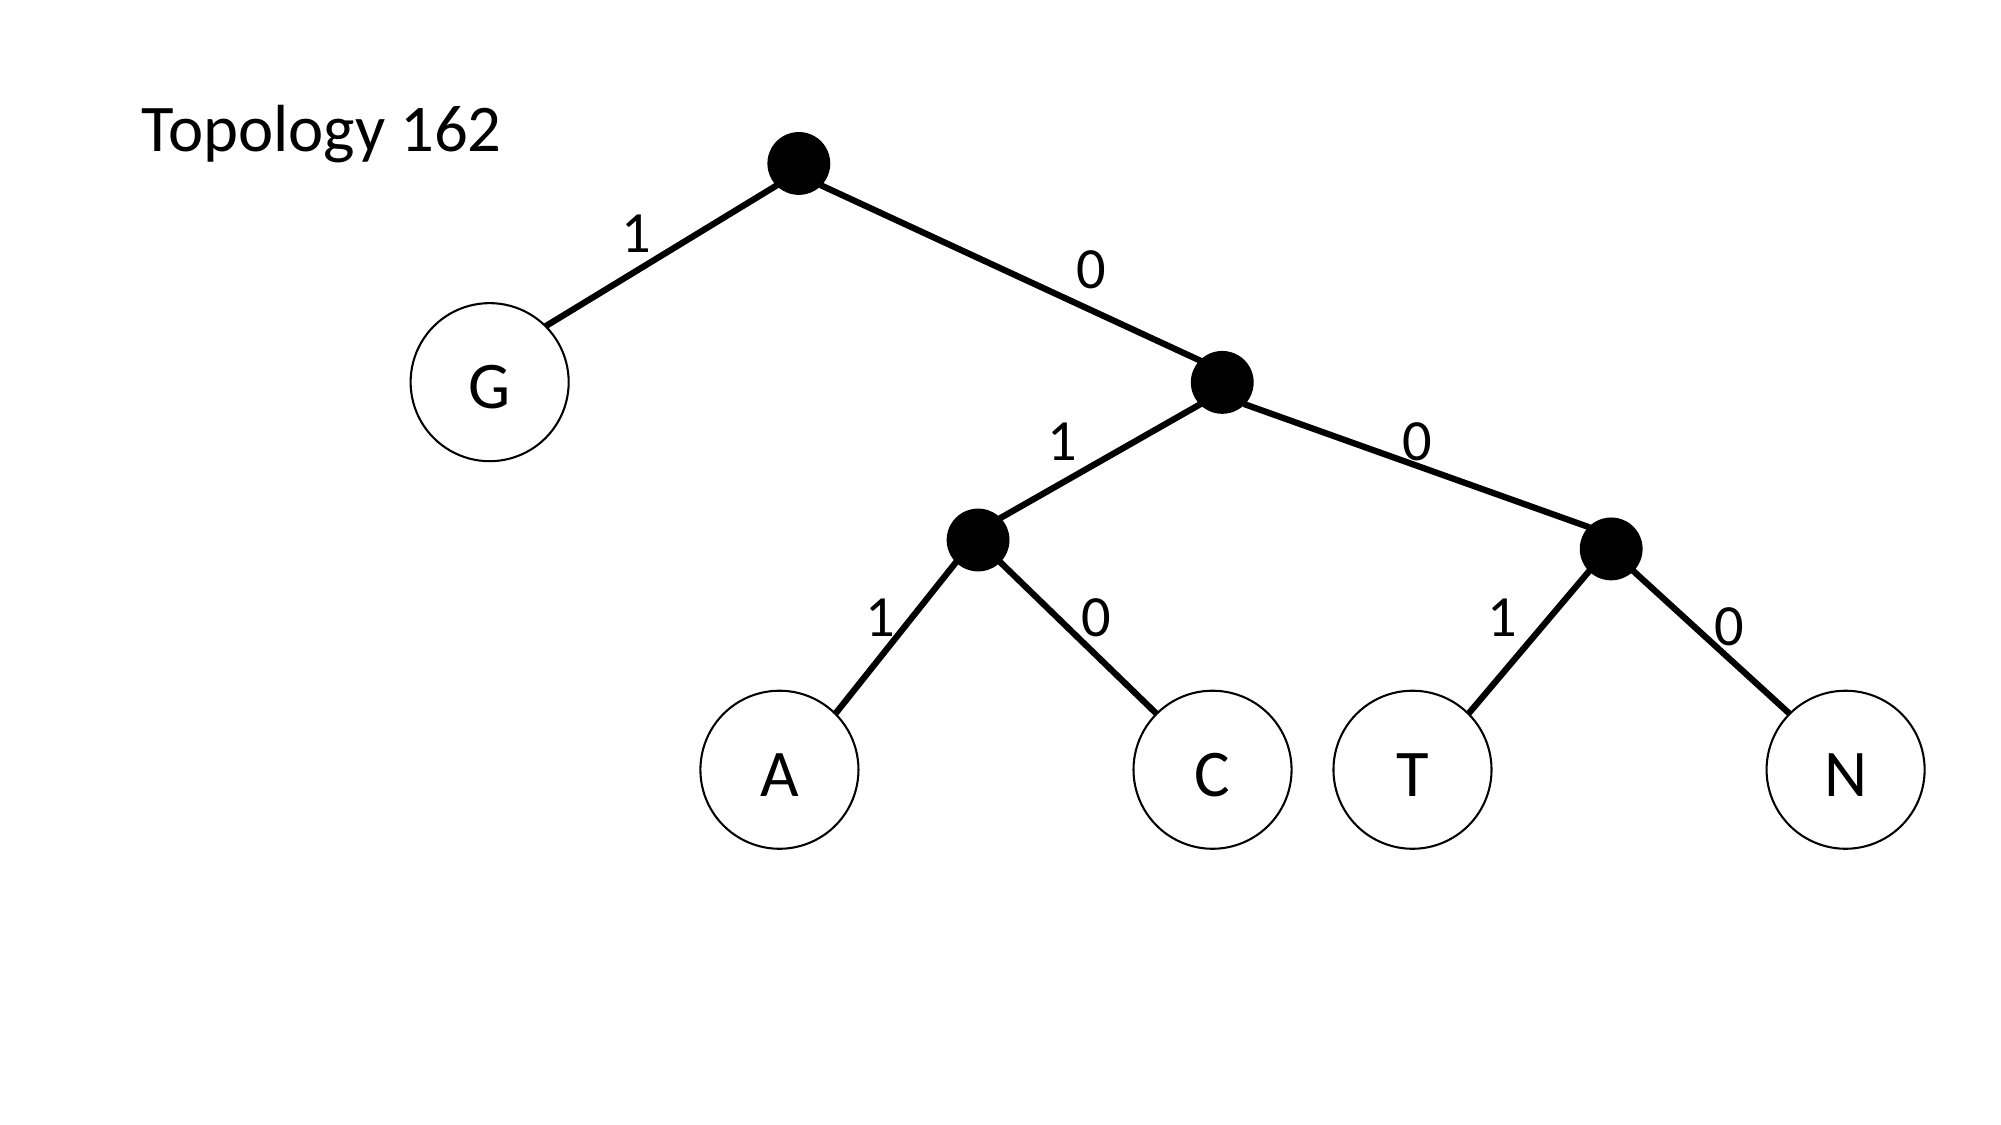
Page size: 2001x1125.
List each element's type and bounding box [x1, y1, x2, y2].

text_box [126, 76, 531, 172]
text_box [409, 132, 1926, 850]
